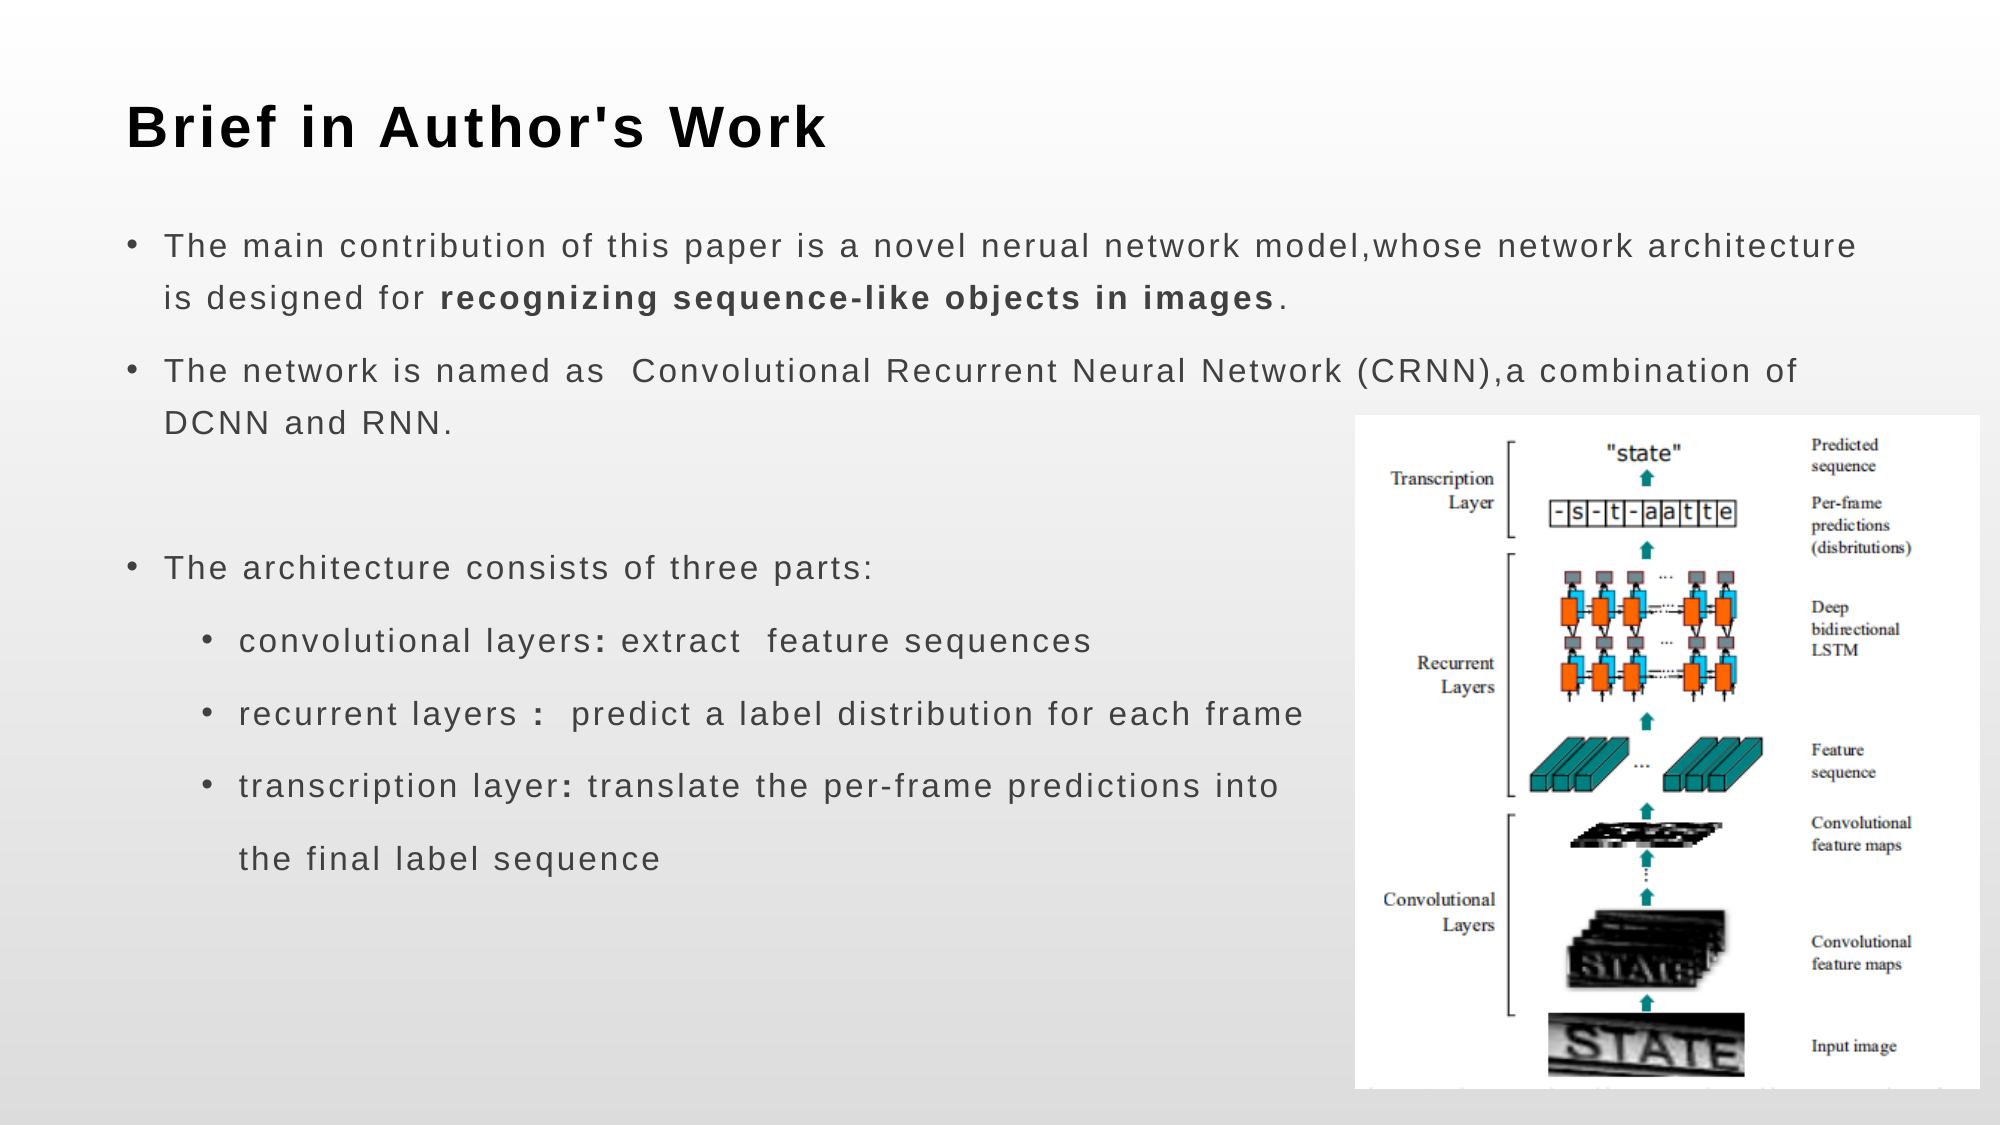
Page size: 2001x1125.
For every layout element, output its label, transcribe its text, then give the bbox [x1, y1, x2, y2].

title Brief in Author's Work [109, 70, 1891, 178]
list The main contribution of this paper is a novel nerual network model,whose network architecture is designed for recognizing sequence-like objects in images. The network is named as Convolutional Recurrent Neural Network (CRNN),a combination of DCNN and RNN. The architecture consists of three parts: convolutional layers: extract feature sequences recurrent layers : predict a label distribution for each frame transcription layer: translate the per-frame predictions into the final label sequence [109, 212, 1891, 1040]
picture [1355, 415, 1980, 1089]
